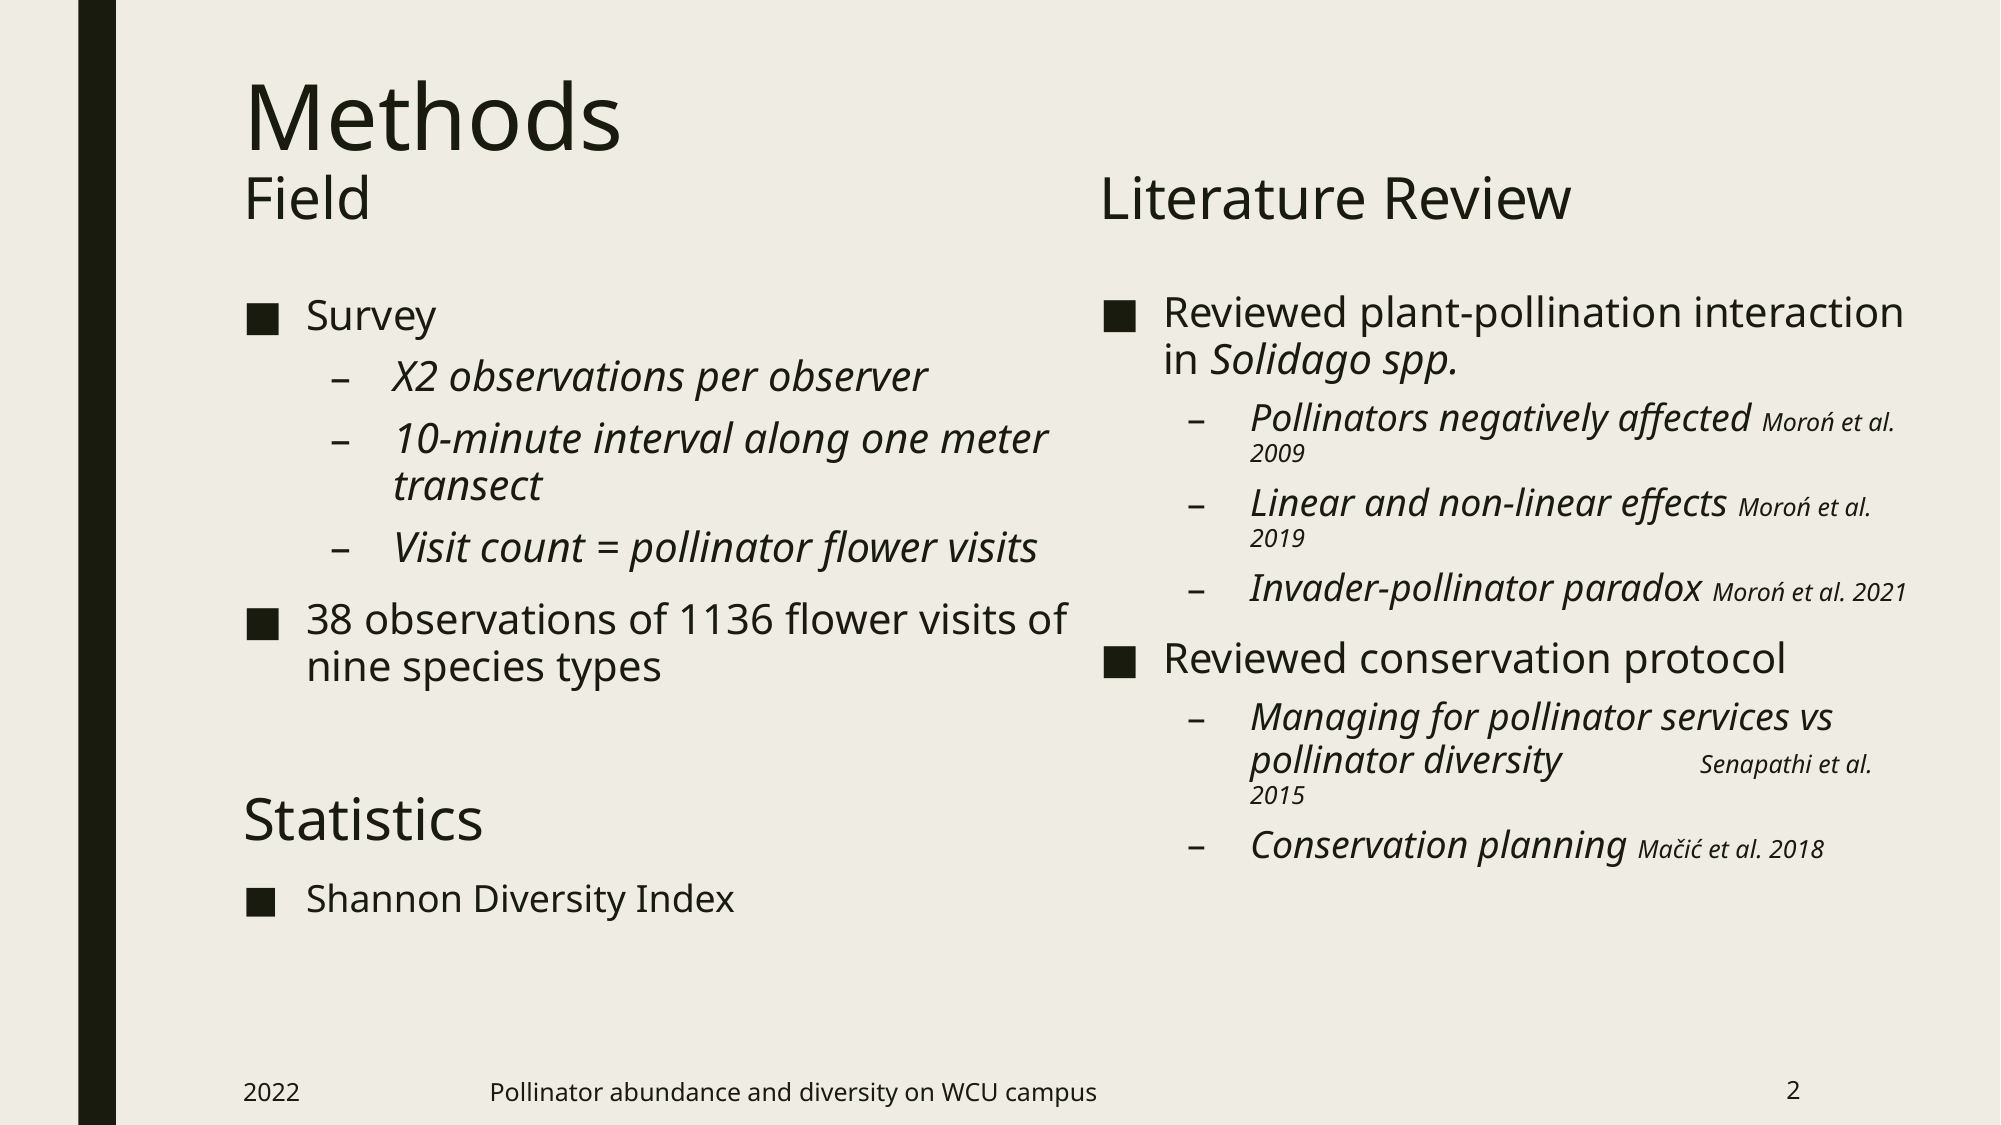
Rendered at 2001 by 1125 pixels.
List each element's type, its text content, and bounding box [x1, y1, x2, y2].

list Survey X2 observations per observer 10-minute interval along one meter transect Visit count = pollinator flower visits 38 observations of 1136 flower visits of nine species types Statistics Shannon Diversity Index [228, 285, 1086, 1059]
text_box Reviewed plant-pollination interaction in Solidago spp. Pollinators negatively affected Moroń et al. 2009 Linear and non-linear effects Moroń et al. 2019 Invader-pollinator paradox Moroń et al. 2021 Reviewed conservation protocol Managing for pollinator services vs pollinator diversity Senapathi et al. 2015 Conservation planning Mačić et al. 2018 [1085, 281, 1943, 1056]
title Methods Field Literature Review [228, 64, 1901, 282]
footer Pollinator abundance and diversity on WCU campus [474, 1058, 1505, 1125]
slide_number 2022 [228, 1058, 426, 1125]
slide_number 2 [1553, 1058, 1816, 1125]
